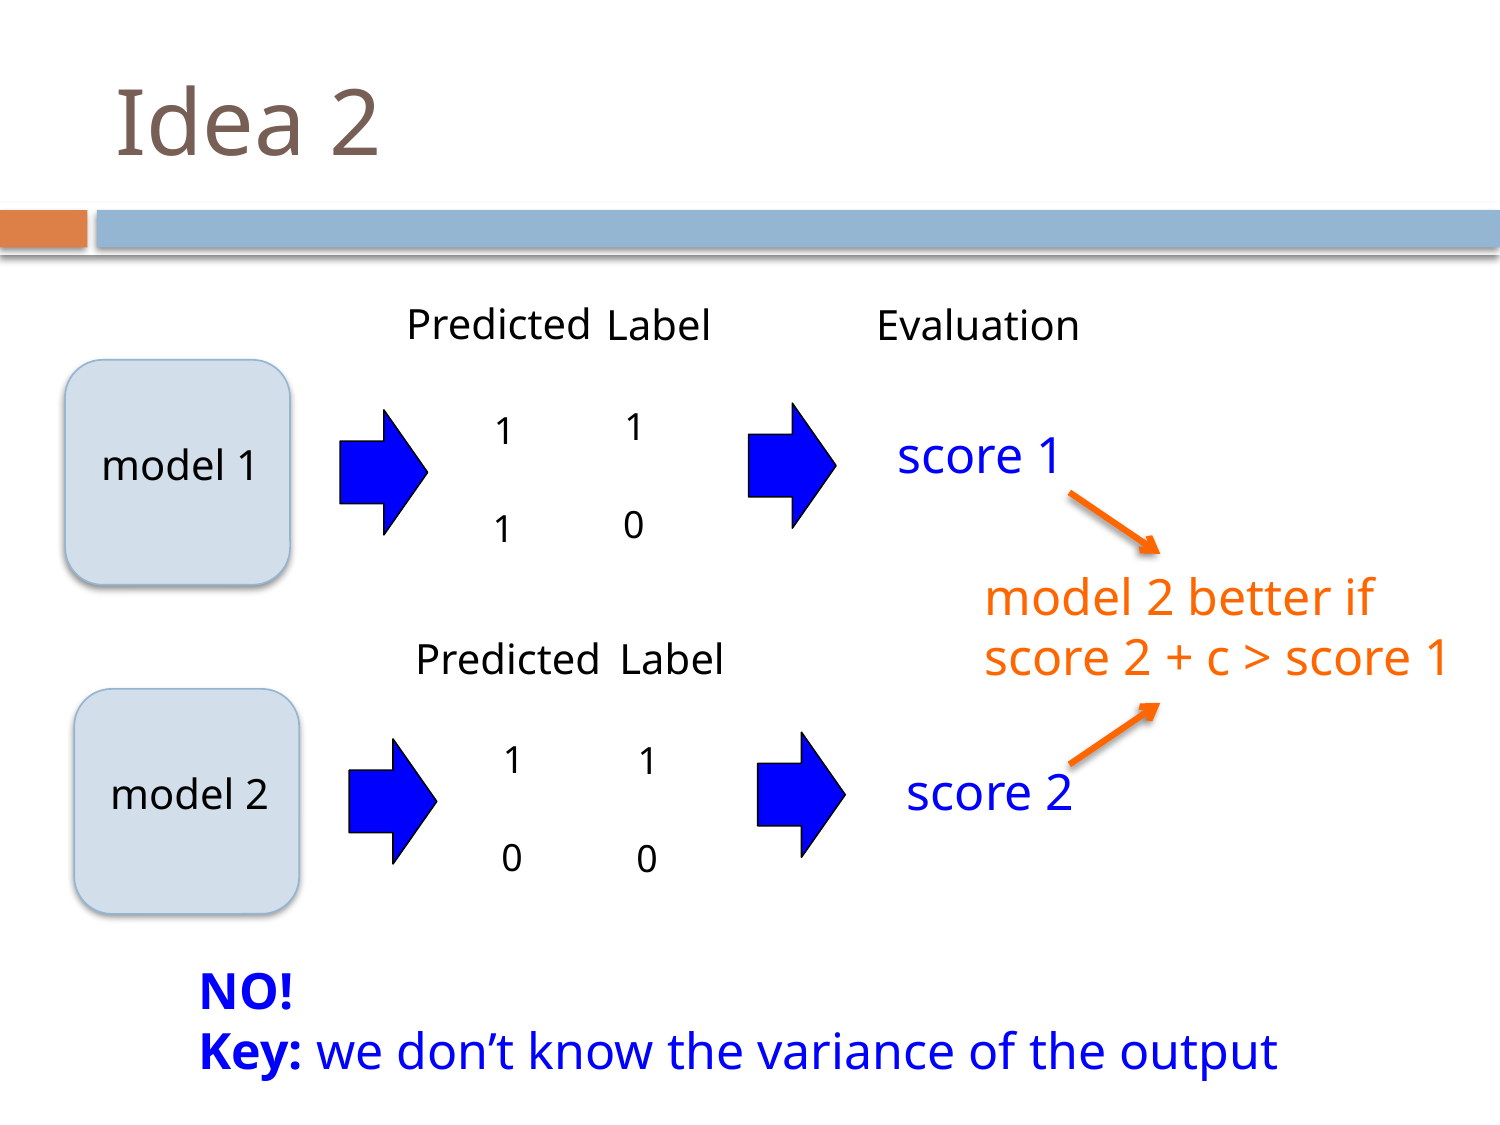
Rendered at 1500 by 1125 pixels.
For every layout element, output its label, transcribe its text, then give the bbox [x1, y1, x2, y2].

text_box 1 [609, 395, 661, 455]
text_box 0 [621, 827, 673, 888]
text_box [748, 403, 837, 529]
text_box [73, 688, 300, 915]
text_box [757, 732, 846, 858]
text_box model 2 better if score 2 + c > score 1 [969, 557, 1488, 693]
text_box 0 [608, 493, 660, 554]
text_box score 1 [882, 416, 1081, 492]
text_box 1 [477, 497, 529, 558]
title Idea 2 [100, 37, 1438, 200]
text_box Evaluation [861, 291, 1096, 356]
text_box [349, 738, 437, 864]
text_box 1 [623, 729, 675, 790]
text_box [64, 359, 291, 586]
text_box [340, 409, 428, 535]
text_box NO! Key: we don’t know the variance of the output [184, 951, 1294, 1087]
text_box 1 [478, 399, 531, 459]
text_box score 2 [892, 753, 1090, 829]
text_box Predicted [400, 625, 617, 691]
text_box 1 [488, 728, 540, 788]
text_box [1069, 492, 1161, 555]
text_box Predicted [391, 290, 607, 356]
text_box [1069, 702, 1161, 765]
text_box Label [617, 625, 740, 691]
text_box 0 [486, 826, 538, 887]
text_box Label [591, 291, 727, 356]
